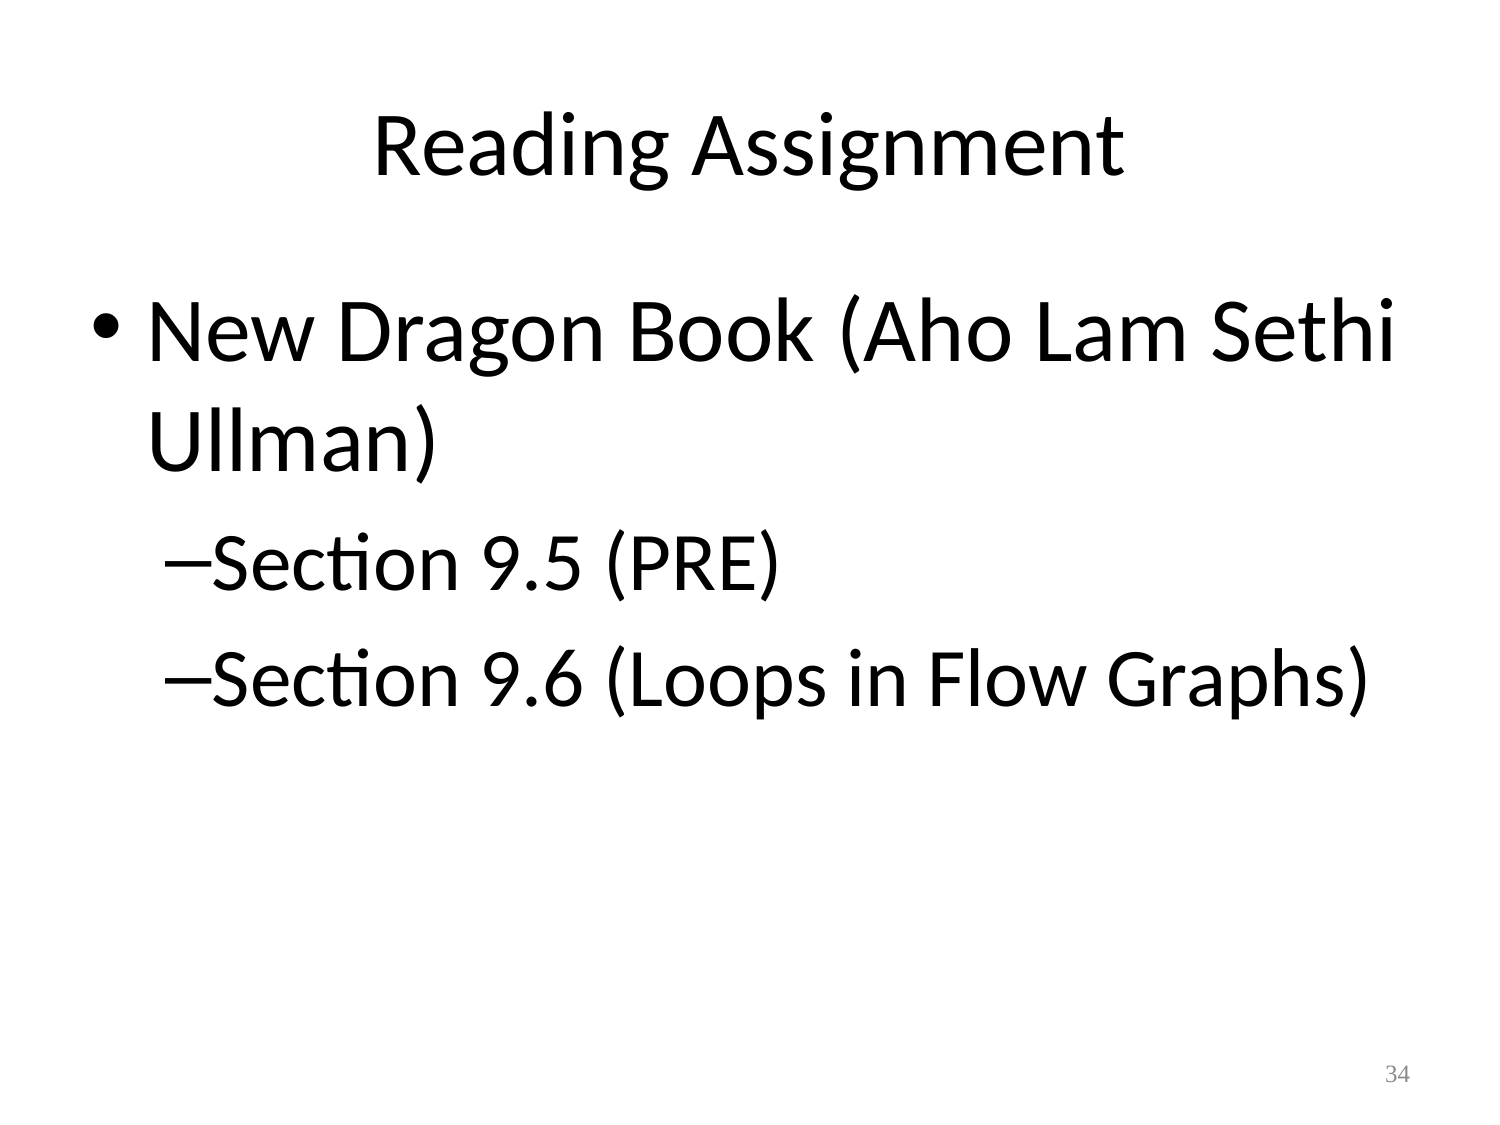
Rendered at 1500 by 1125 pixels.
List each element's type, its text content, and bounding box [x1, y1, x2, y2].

title Reading Assignment [75, 45, 1425, 233]
list New Dragon Book (Aho Lam Sethi Ullman) Section 9.5 (PRE) Section 9.6 (Loops in Flow Graphs) [75, 262, 1425, 1005]
slide_number 34 [1074, 1042, 1425, 1103]
